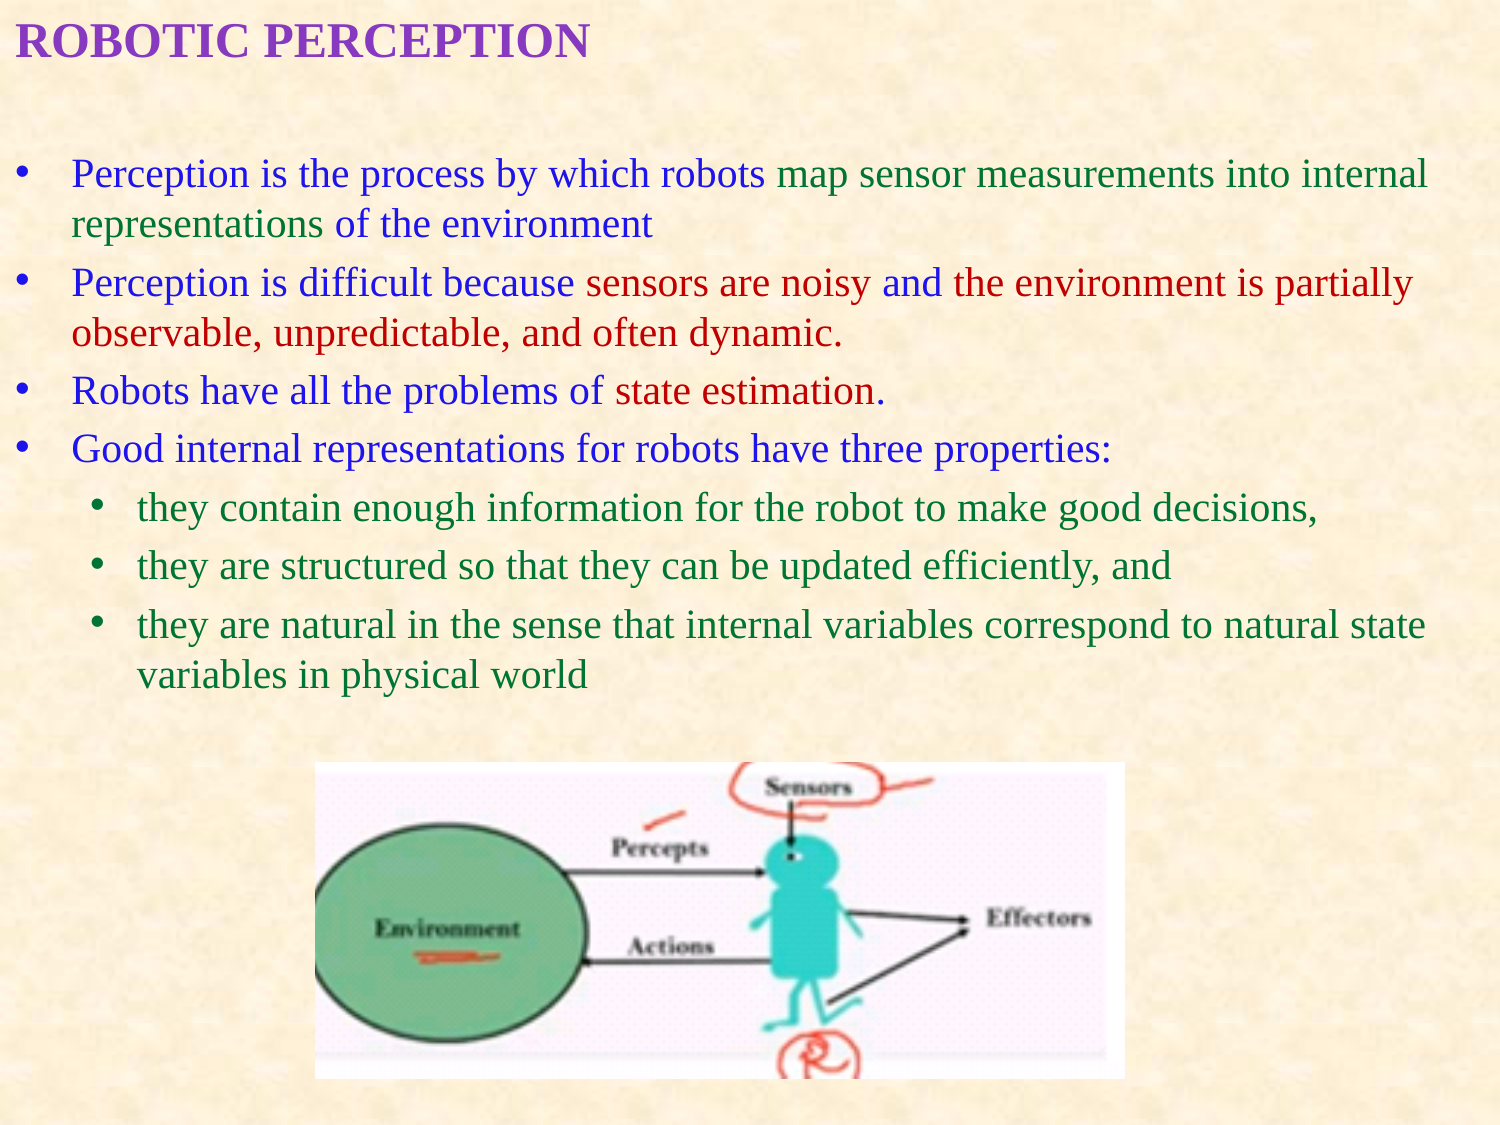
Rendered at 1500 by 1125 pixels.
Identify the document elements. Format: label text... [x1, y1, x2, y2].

list ROBOTIC PERCEPTION Perception is the process by which robots map sensor measurements into internal representations of the environment Perception is difficult because sensors are noisy and the environment is partially observable, unpredictable, and often dynamic. Robots have all the problems of state estimation. Good internal representations for robots have three properties: they contain enough information for the robot to make good decisions, they are structured so that they can be updated efficiently, and they are natural in the sense that internal variables correspond to natural state variables in physical world [0, 0, 1500, 1125]
picture [314, 762, 1126, 1080]
